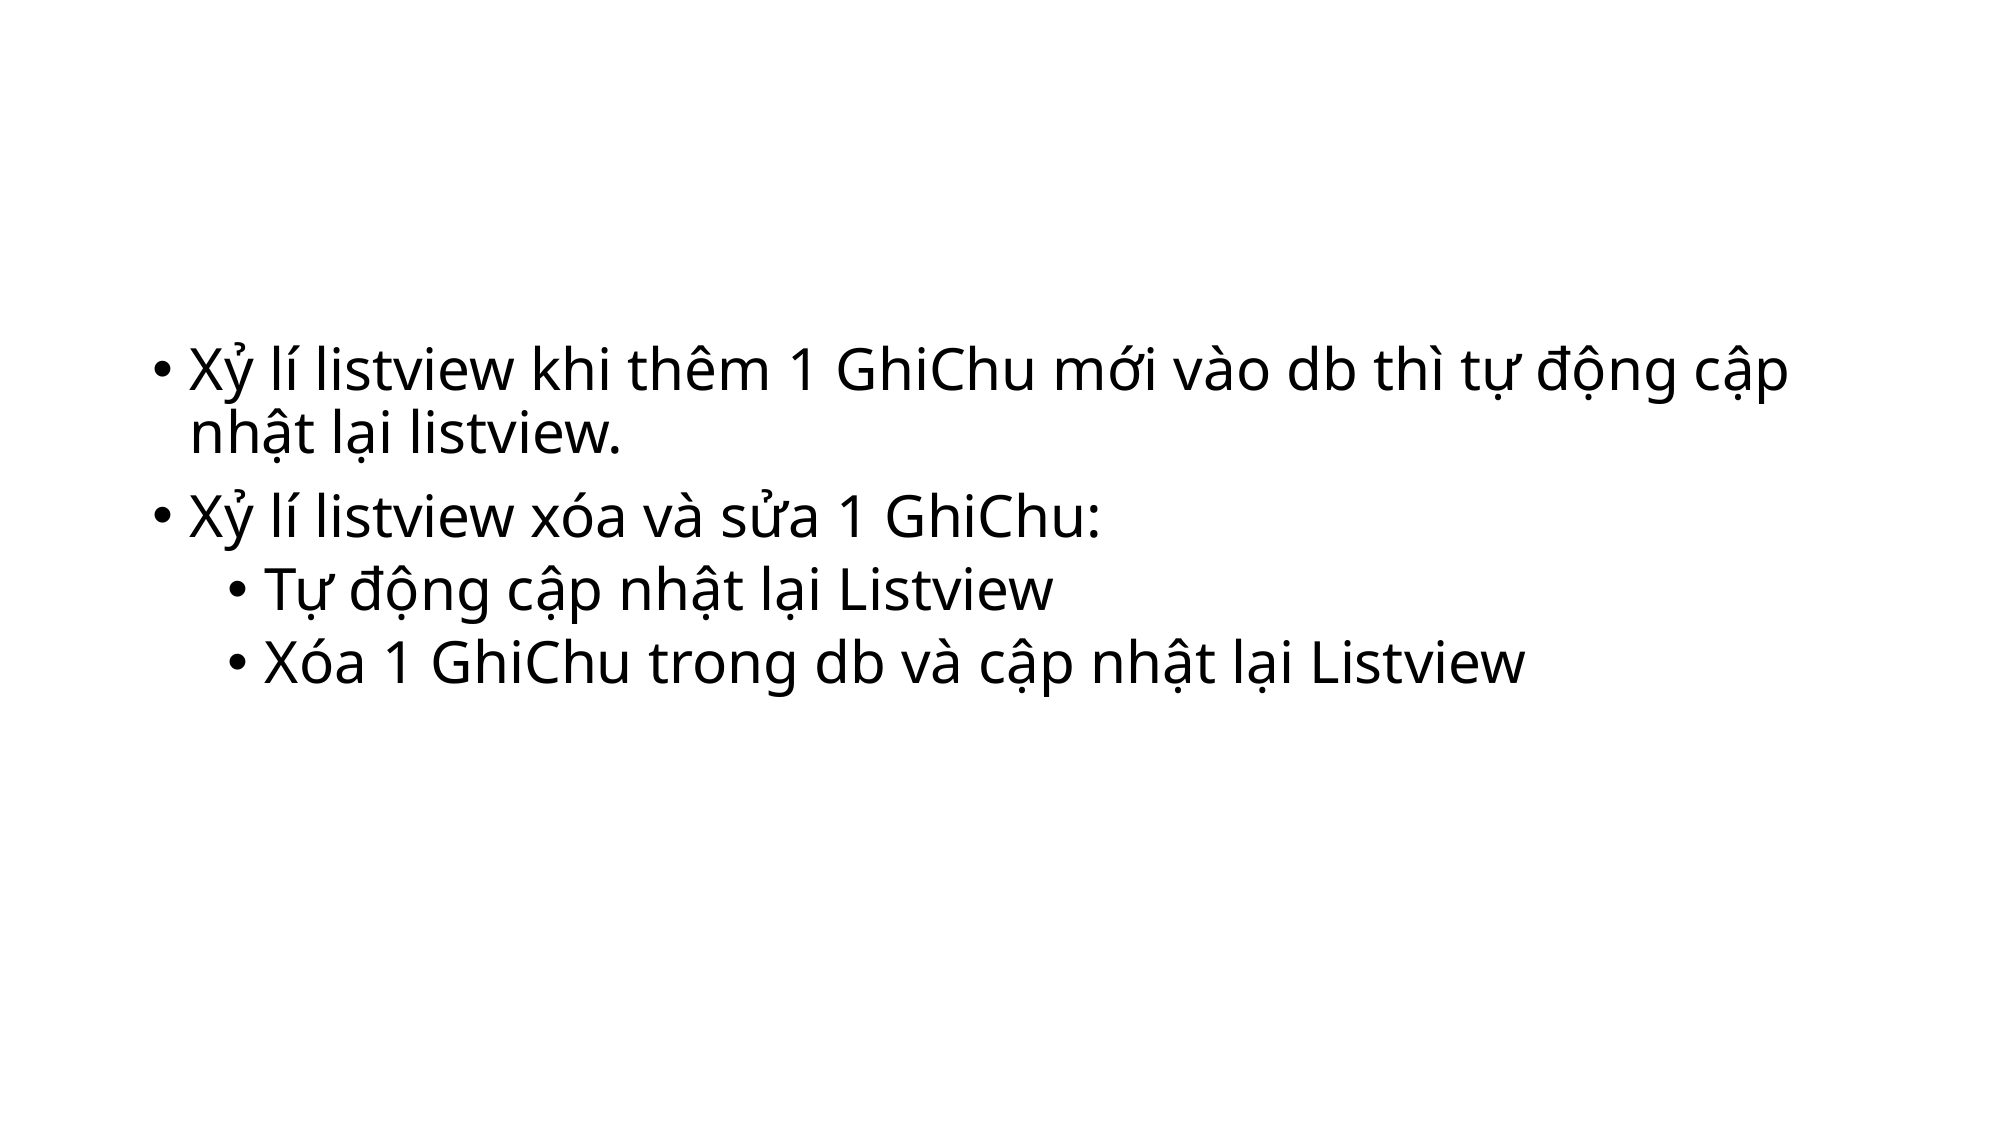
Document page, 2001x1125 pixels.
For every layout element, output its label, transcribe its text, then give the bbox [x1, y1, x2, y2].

list Xỷ lí listview khi thêm 1 GhiChu mới vào db thì tự động cập nhật lại listview. Xỷ lí listview xóa và sửa 1 GhiChu: Tự động cập nhật lại Listview Xóa 1 GhiChu trong db và cập nhật lại Listview [137, 332, 1863, 770]
